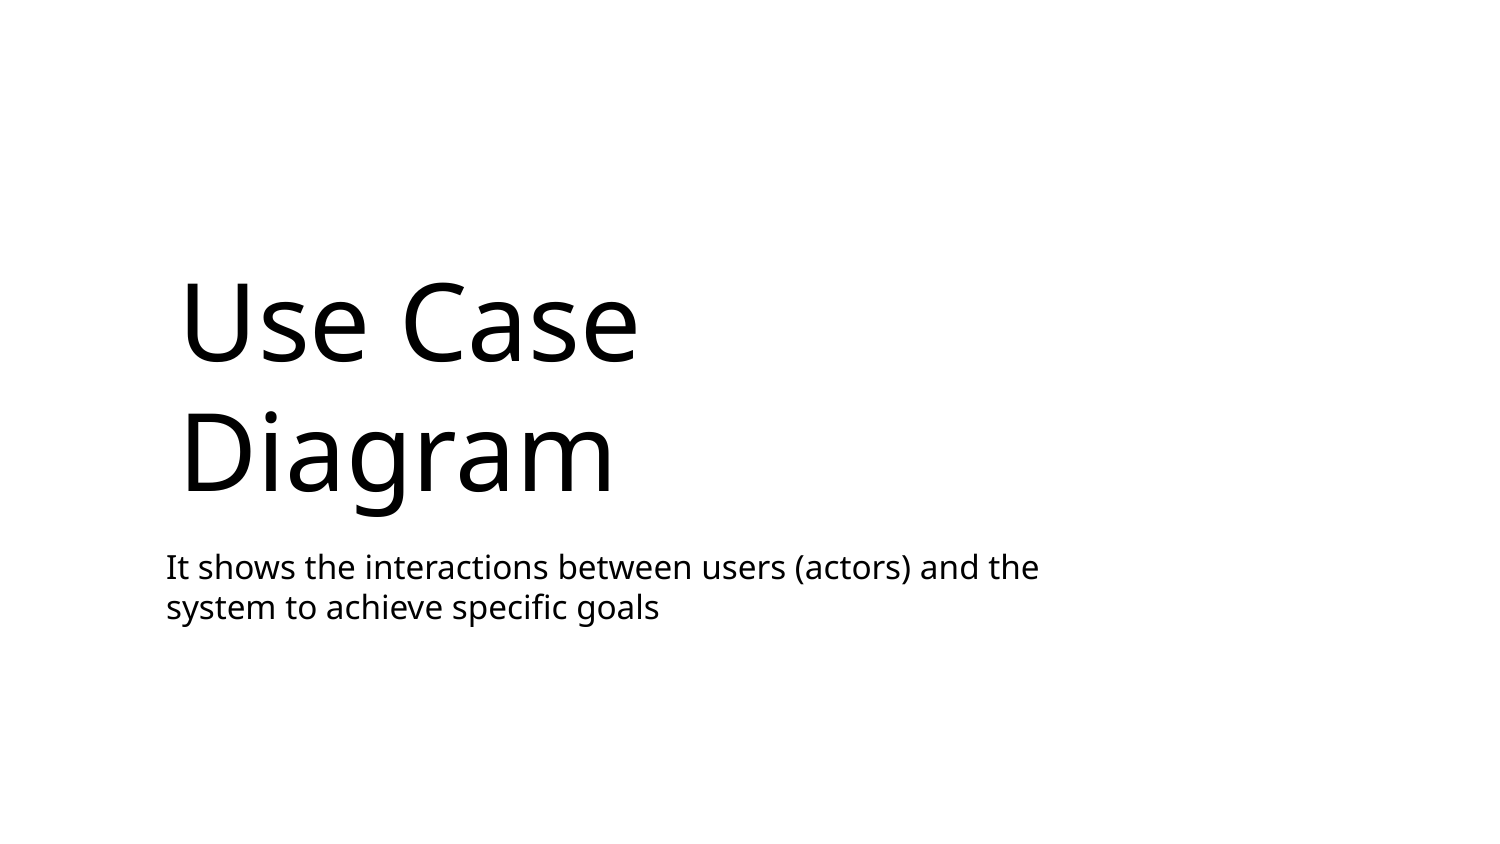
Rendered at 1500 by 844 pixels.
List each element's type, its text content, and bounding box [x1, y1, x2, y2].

title Use Case Diagram [163, 181, 718, 531]
subtitle It shows the interactions between users (actors) and the system to achieve specific goals [150, 531, 1064, 602]
